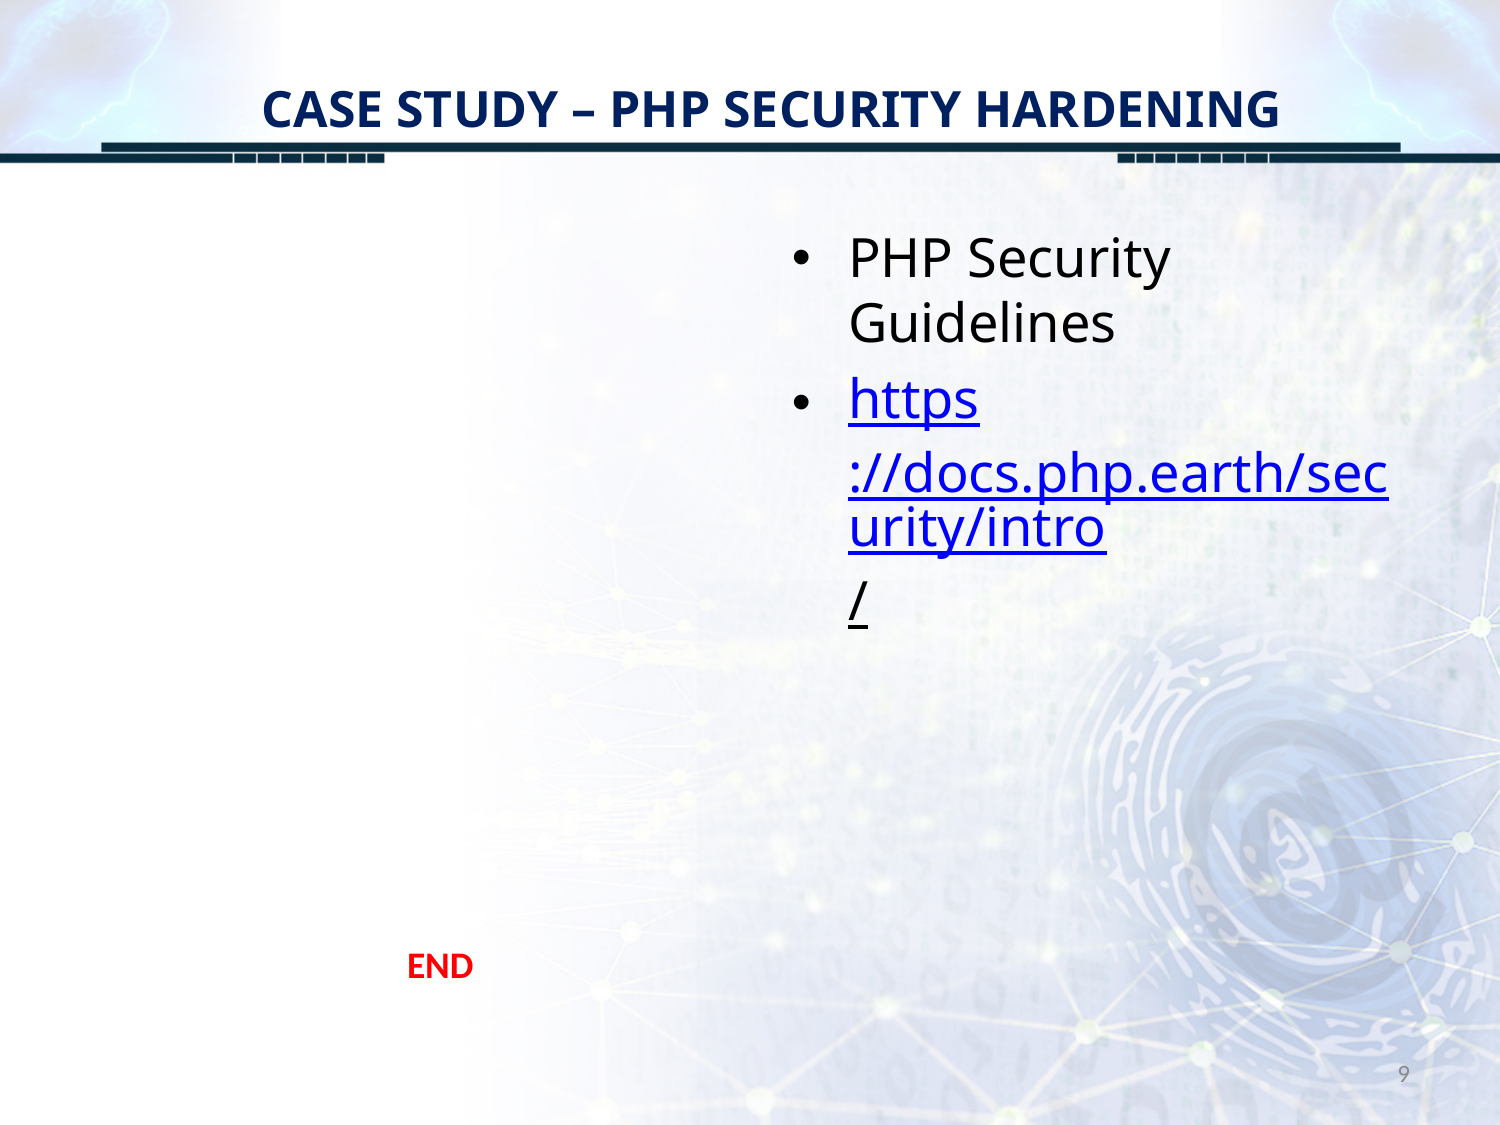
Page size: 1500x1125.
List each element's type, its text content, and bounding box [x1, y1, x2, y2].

text_box END [392, 933, 489, 994]
list PHP Security Guidelines https://docs.php.earth/security/intro/ [776, 216, 1432, 1034]
picture [0, 0, 1500, 1125]
slide_number 9 [1074, 1042, 1425, 1103]
title CASE STUDY – PHP SECURITY HARDENING [97, 34, 1448, 182]
